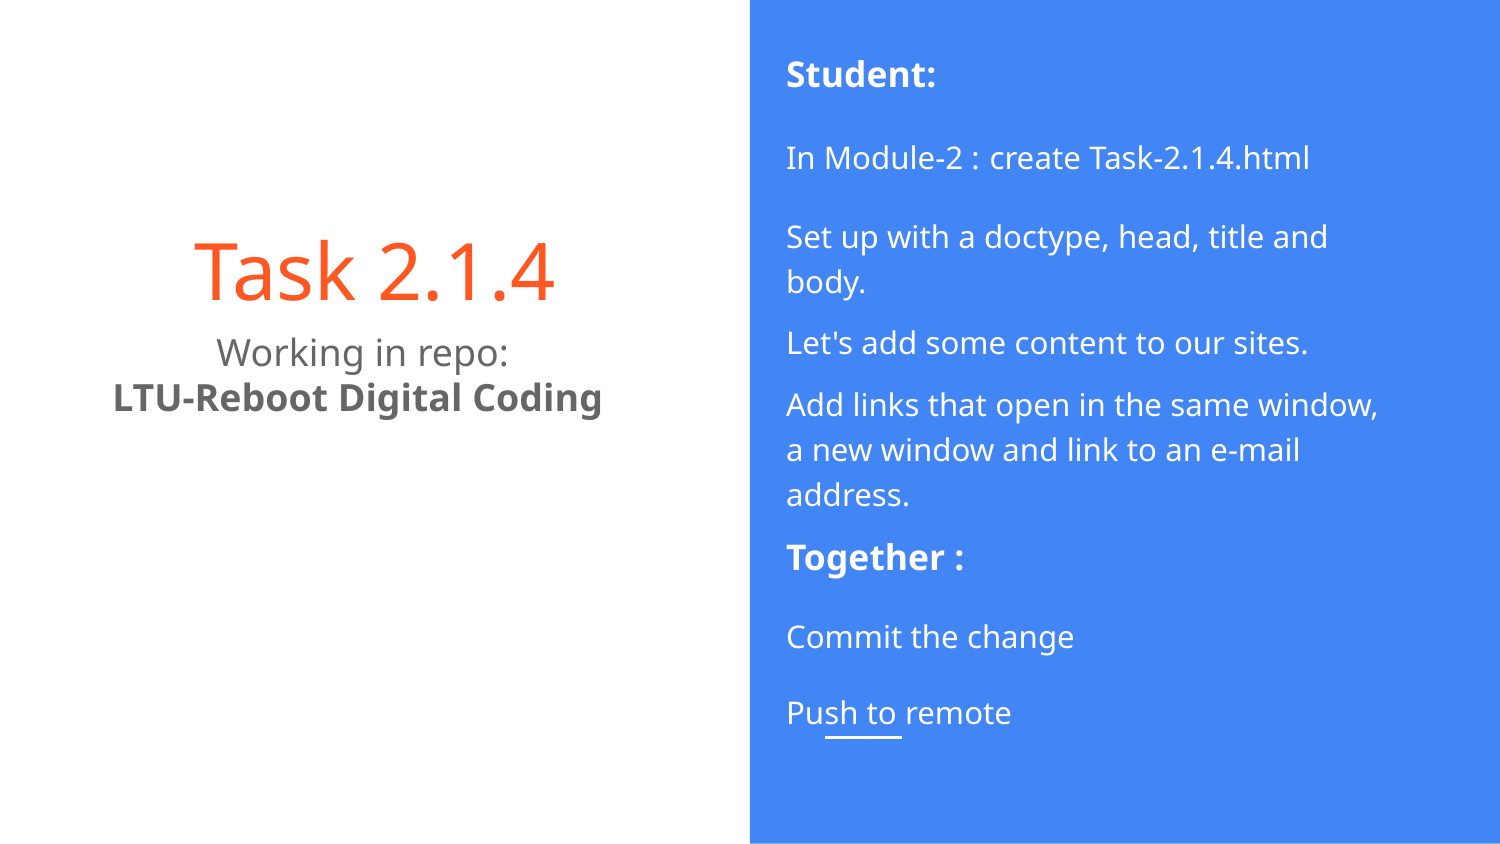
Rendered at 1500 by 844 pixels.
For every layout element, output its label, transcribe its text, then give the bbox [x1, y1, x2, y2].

title Task 2.1.4 [43, 77, 708, 332]
list Student: In Module-2 : create Task-2.1.4.html Set up with a doctype, head, title and body. Let's add some content to our sites. Add links that open in the same window, a new window and link to an e-mail address. Together : Commit the change Push to remote [771, 30, 1401, 815]
subtitle Working in repo: LTU-Reboot Digital Coding [31, 314, 695, 430]
